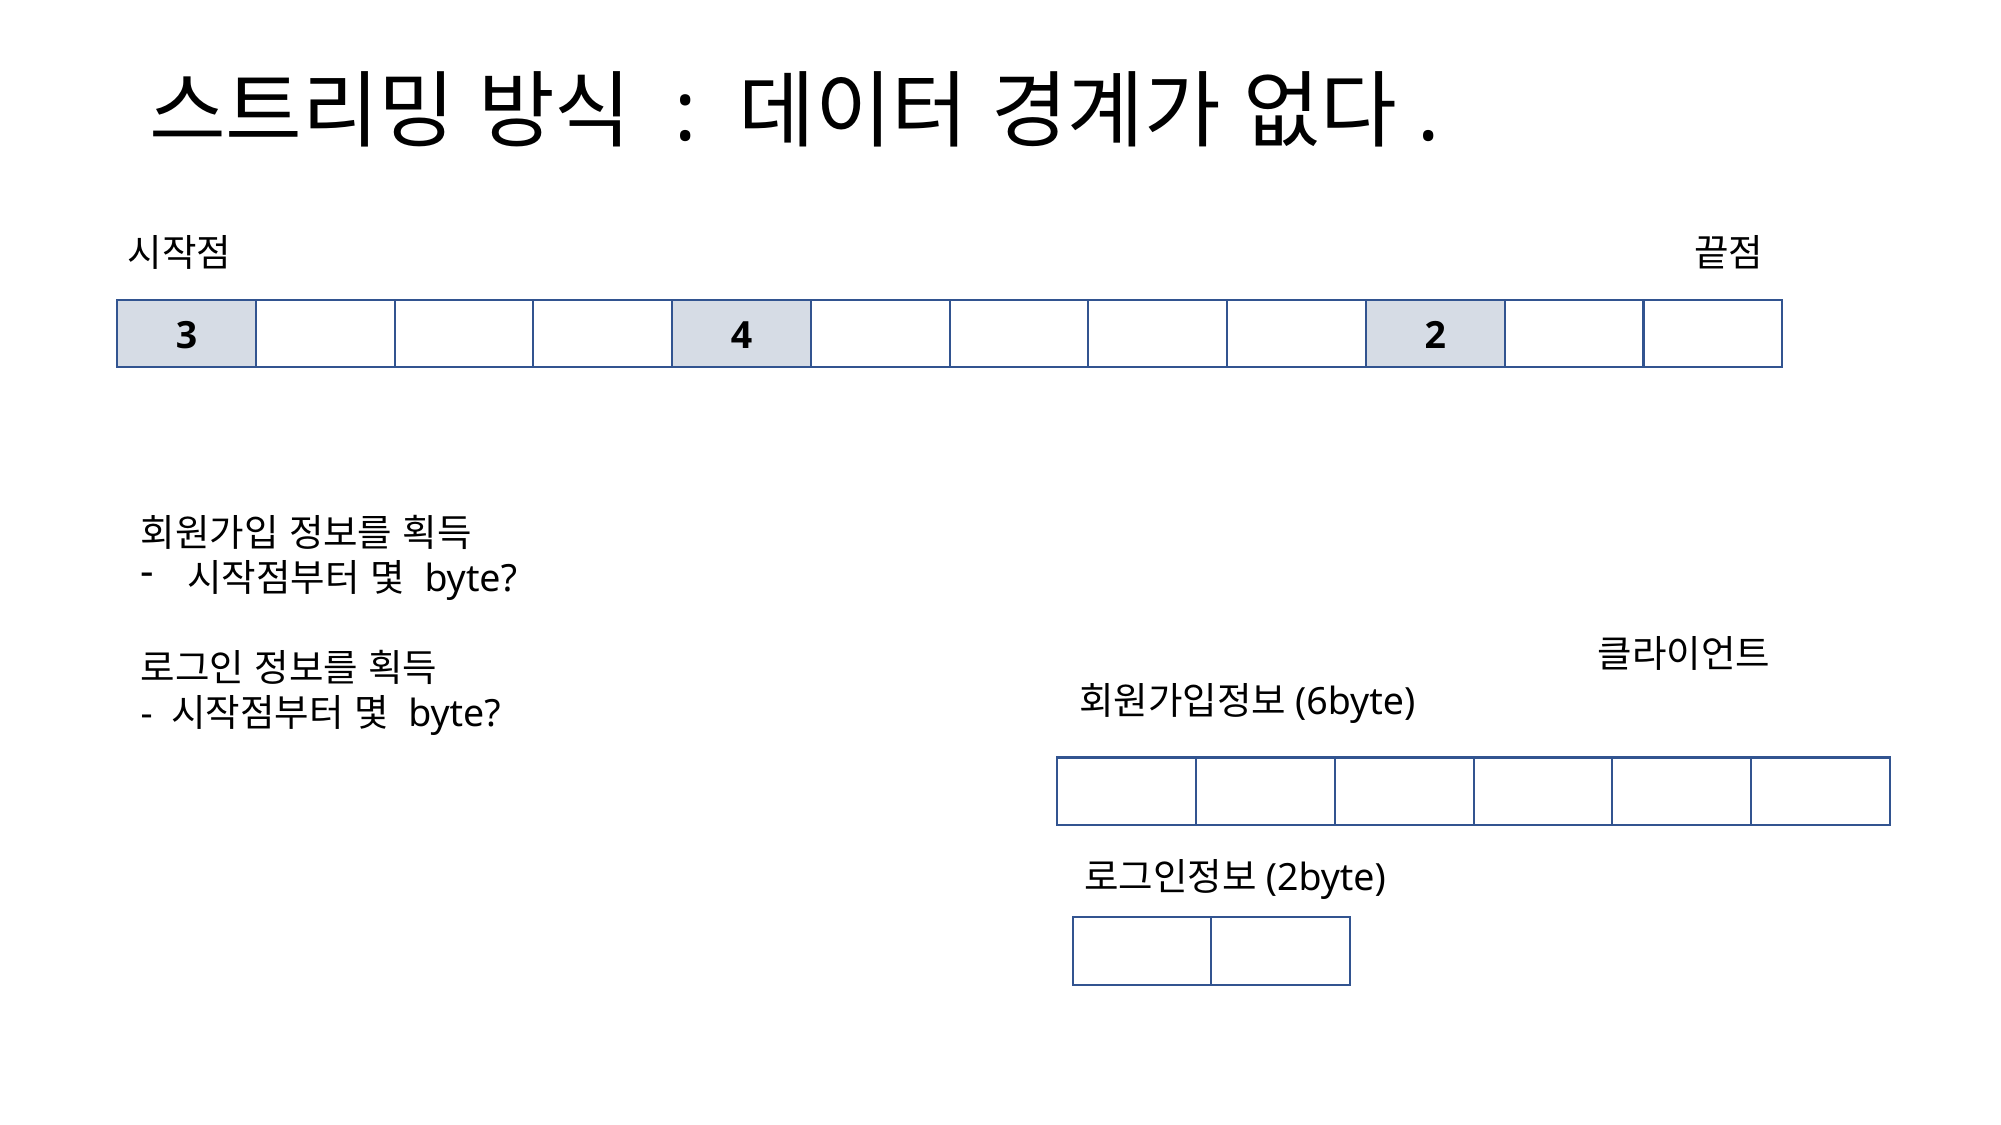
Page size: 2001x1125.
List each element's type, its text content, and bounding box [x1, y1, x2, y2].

text_box [1072, 916, 1210, 986]
text_box [1473, 756, 1611, 826]
text_box [1642, 299, 1783, 368]
text_box 4 [671, 299, 810, 368]
text_box 클라이언트 [1582, 622, 1786, 683]
text_box [949, 299, 1087, 368]
text_box 회원가입정보(6byte) [1064, 669, 1431, 730]
text_box [1195, 756, 1334, 826]
text_box [1334, 756, 1473, 826]
text_box 3 [116, 299, 255, 368]
text_box [1210, 916, 1351, 986]
text_box [1226, 299, 1365, 368]
text_box [1087, 299, 1226, 368]
text_box 스트리밍 방식 : 데이터 경계가 없다. [134, 49, 1455, 165]
text_box [1750, 756, 1891, 826]
text_box [1504, 299, 1642, 368]
text_box [255, 299, 394, 368]
text_box 회원가입 정보를 획득 시작점부터 몇 byte? 로그인 정보를 획득 - 시작점부터 몇 byte? [125, 501, 532, 742]
text_box 로그인정보(2byte) [1069, 845, 1402, 906]
text_box [1056, 756, 1195, 826]
text_box 시작점 [112, 221, 247, 281]
text_box [532, 299, 671, 368]
text_box [810, 299, 949, 368]
text_box 끝점 [1679, 221, 1779, 281]
text_box [1611, 756, 1750, 826]
text_box 2 [1365, 299, 1504, 368]
text_box [394, 299, 532, 368]
